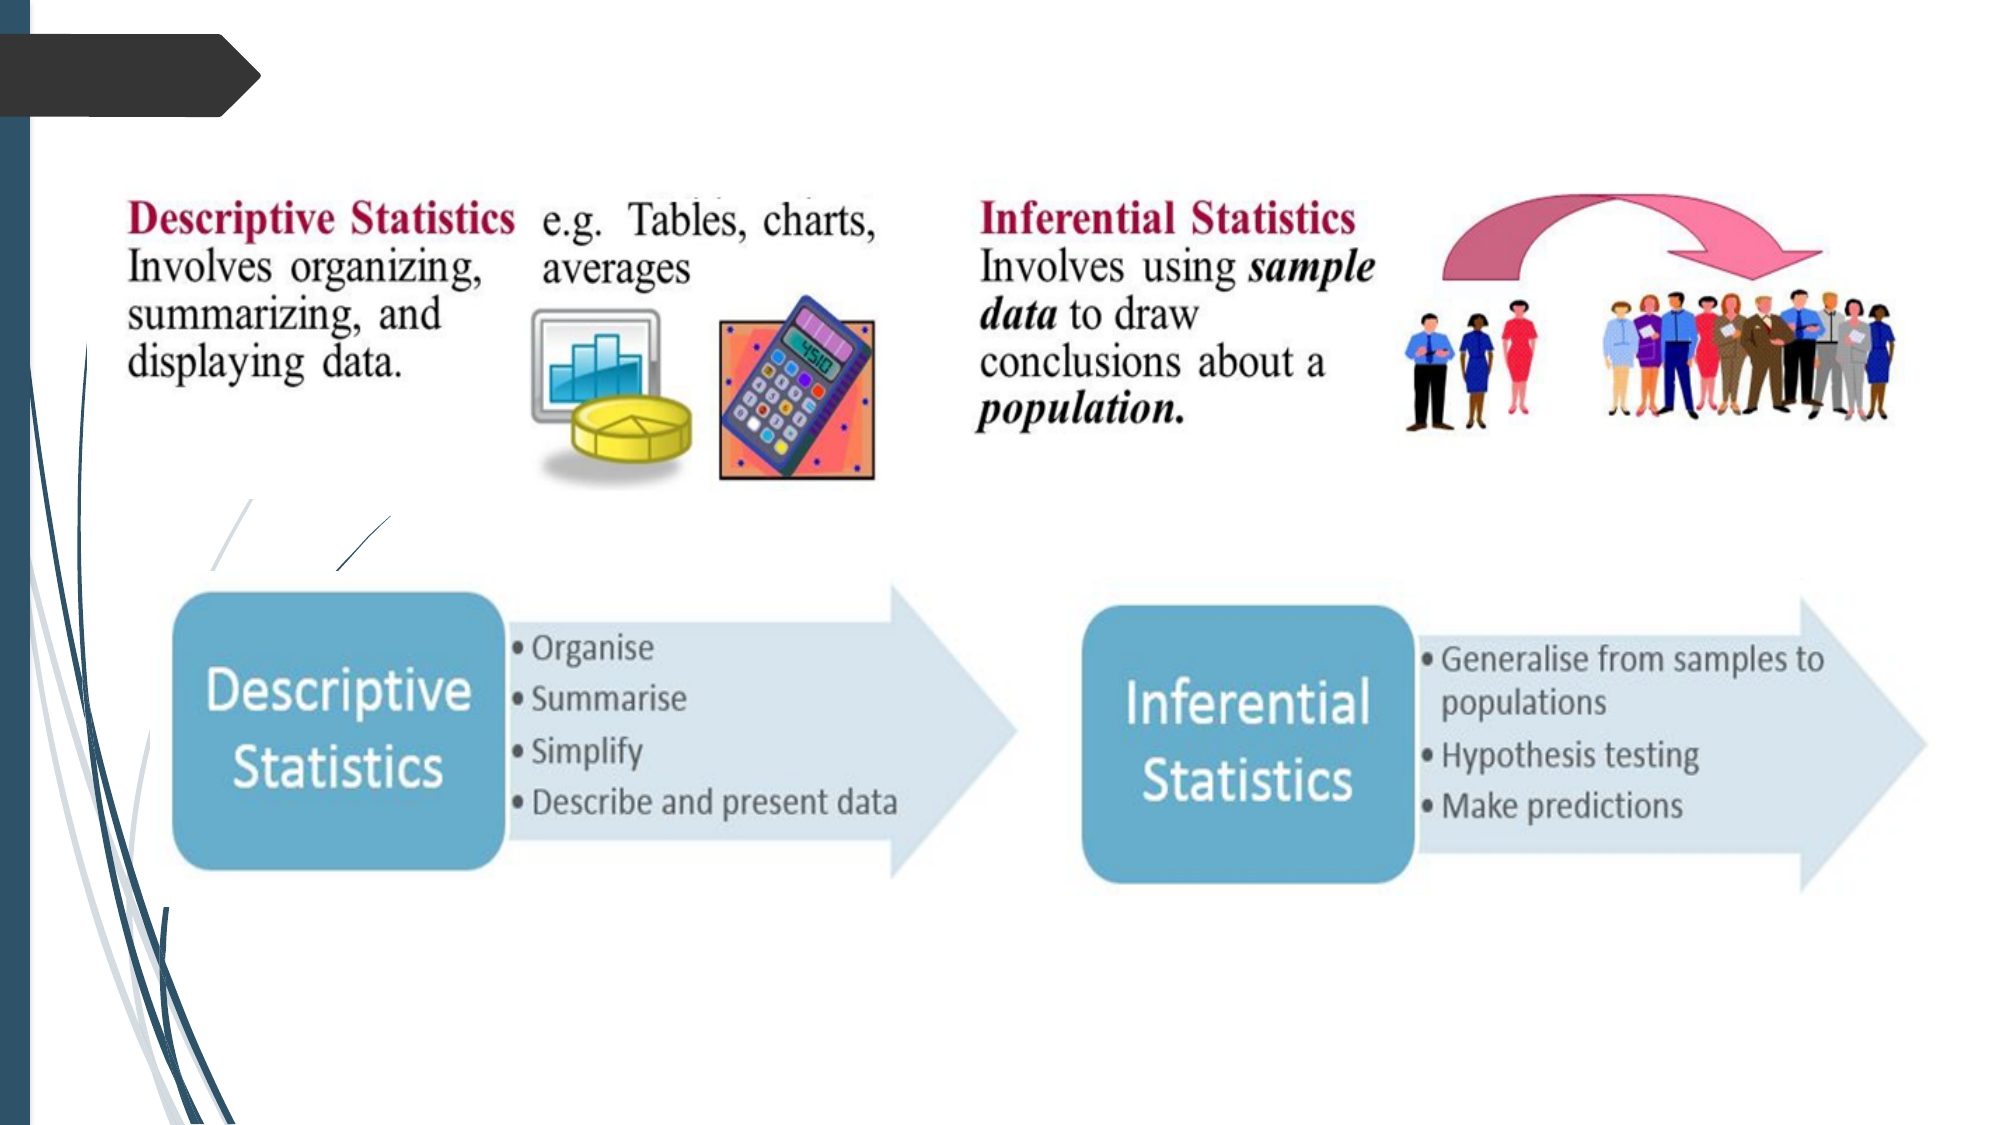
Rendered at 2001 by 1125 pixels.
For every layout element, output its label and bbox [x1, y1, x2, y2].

picture [87, 174, 1929, 499]
picture [149, 571, 1929, 907]
